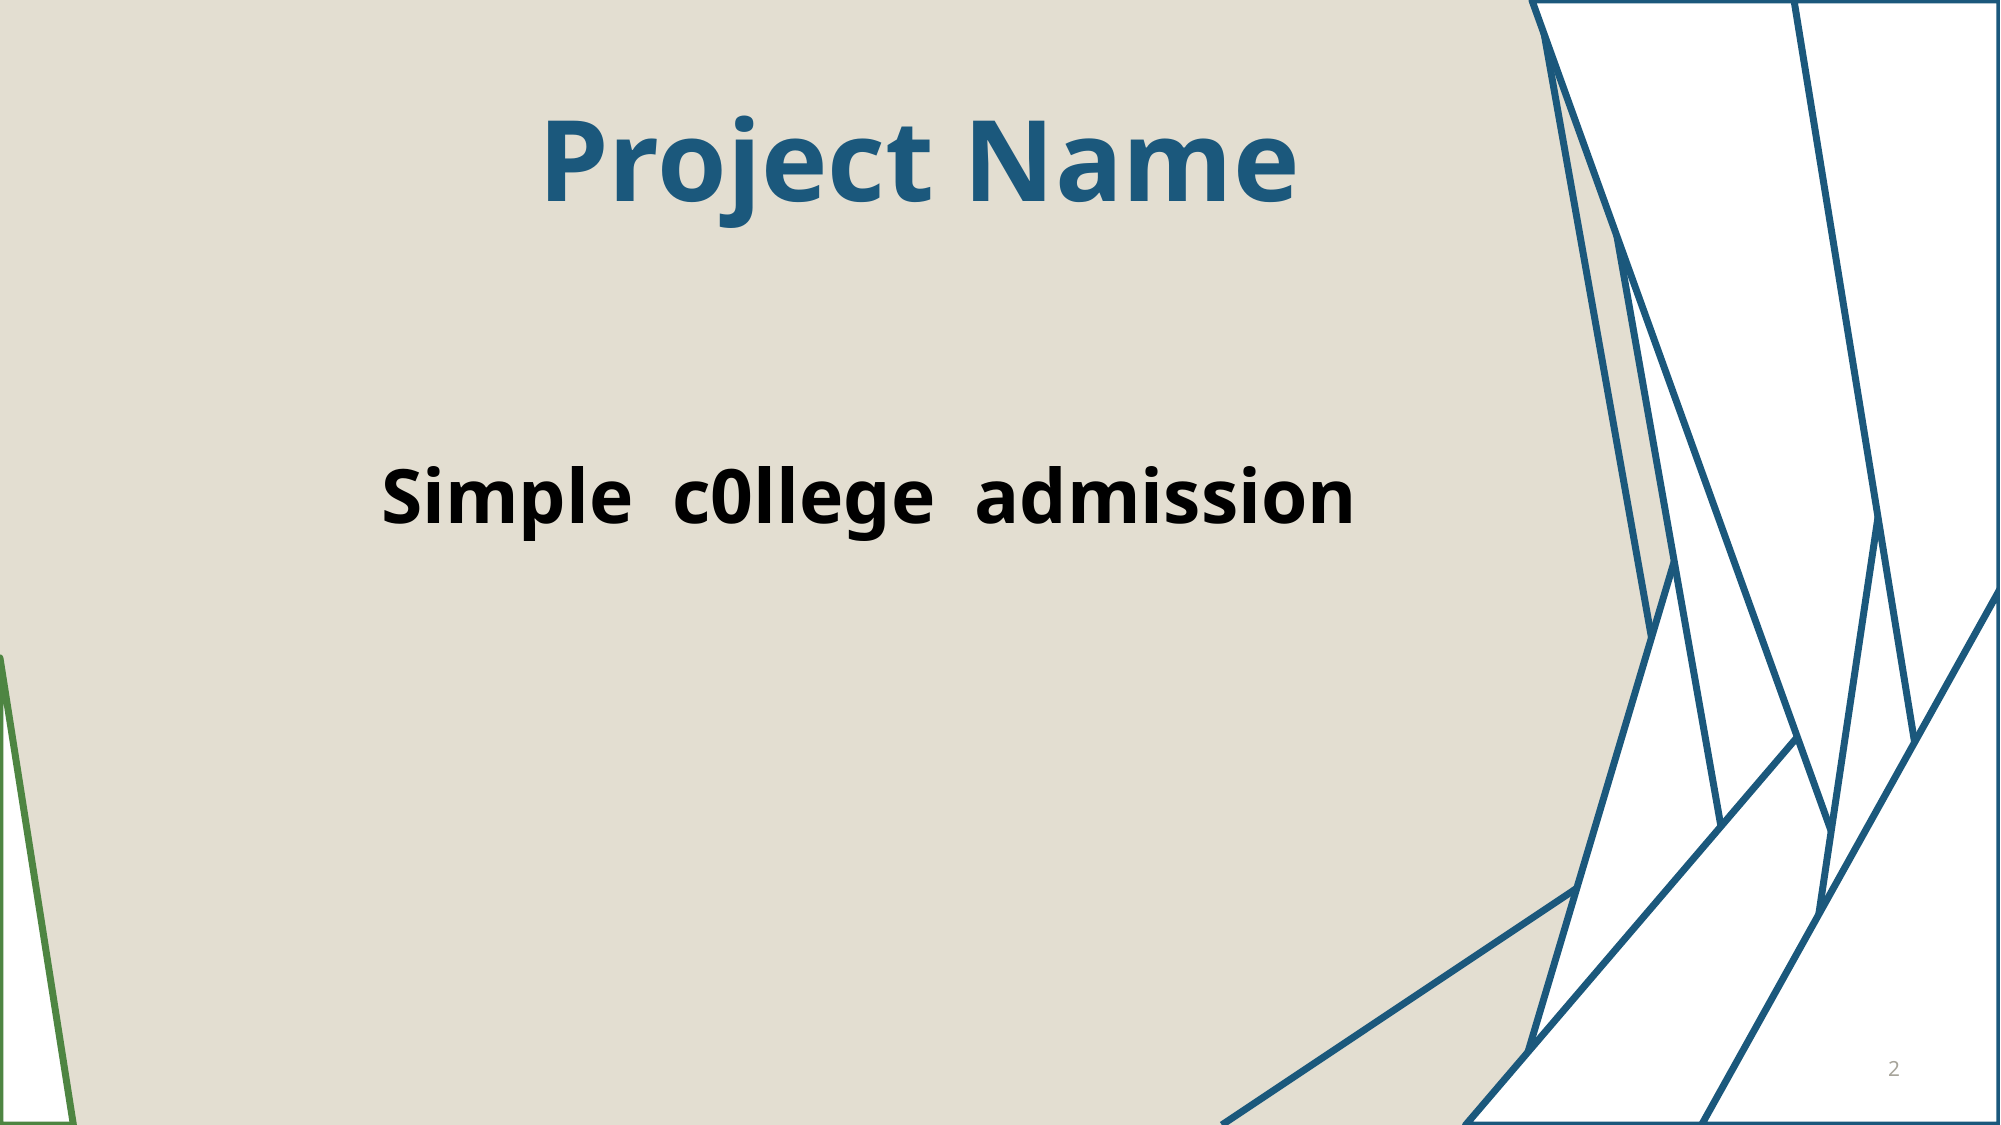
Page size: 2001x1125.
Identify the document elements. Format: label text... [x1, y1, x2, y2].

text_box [1220, 0, 2000, 1125]
text_box Project Name [523, 81, 1213, 232]
text_box [0, 654, 77, 1125]
title Simple c0llege admission [378, 348, 1213, 539]
